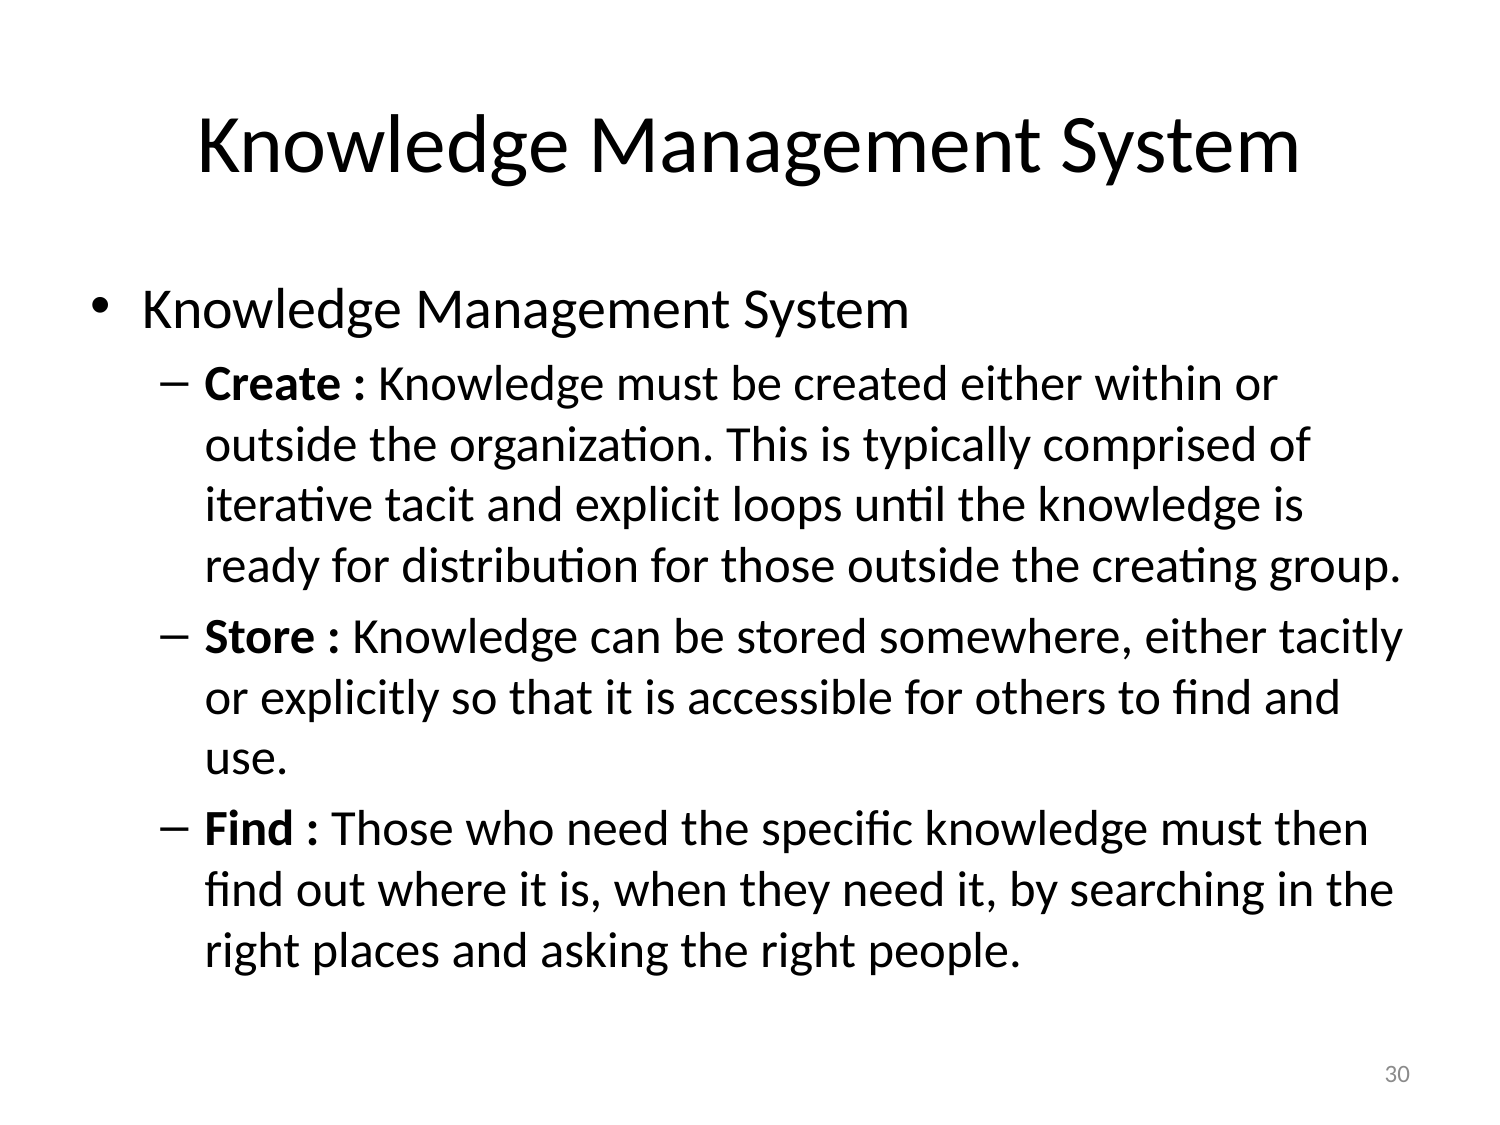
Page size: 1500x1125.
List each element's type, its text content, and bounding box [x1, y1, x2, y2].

title Knowledge Management System [75, 45, 1425, 233]
slide_number 30 [1074, 1042, 1425, 1103]
list Knowledge Management System Create : Knowledge must be created either within or outside the organization. This is typically comprised of iterative tacit and explicit loops until the knowledge is ready for distribution for those outside the creating group. Store : Knowledge can be stored somewhere, either tacitly or explicitly so that it is accessible for others to find and use. Find : Those who need the specific knowledge must then find out where it is, when they need it, by searching in the right places and asking the right people. [75, 262, 1425, 1075]
